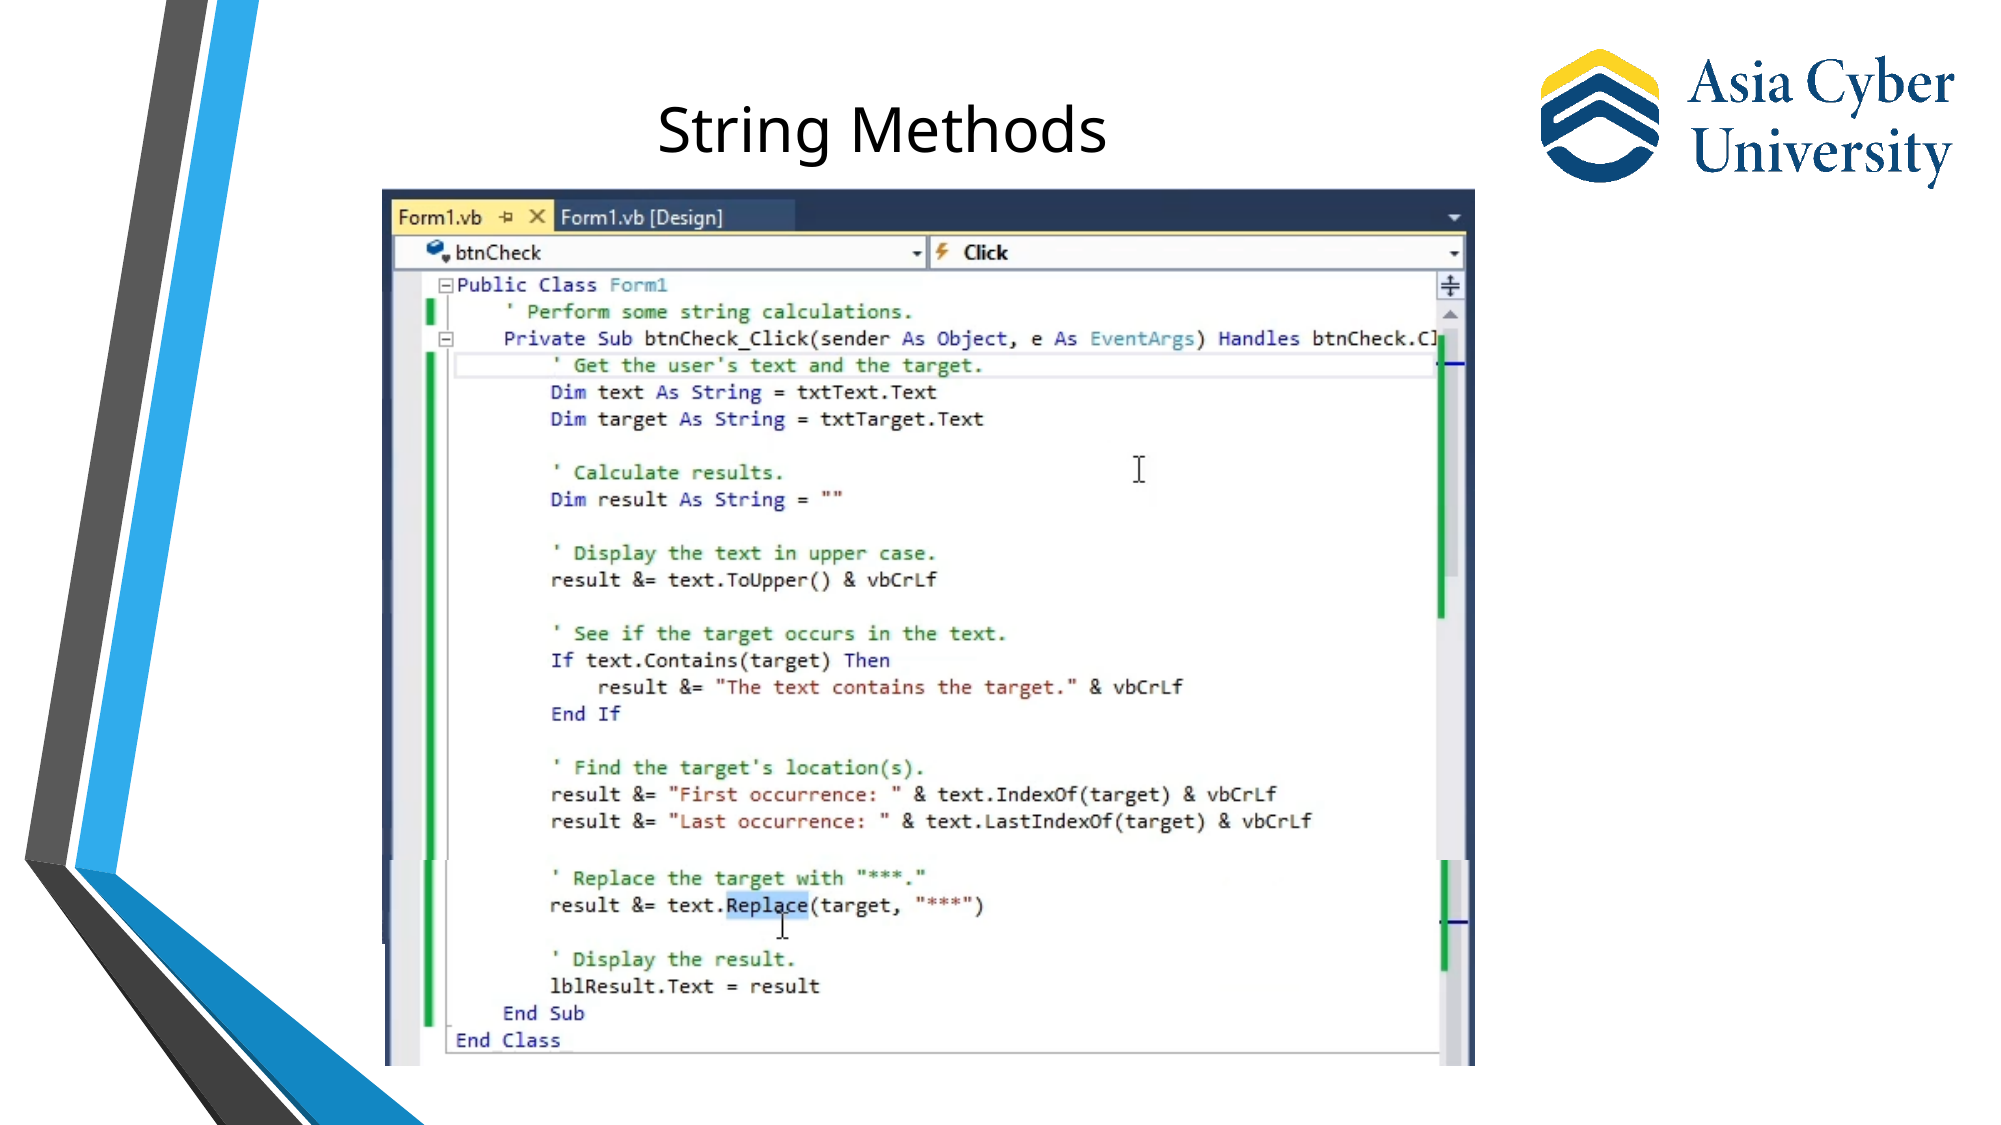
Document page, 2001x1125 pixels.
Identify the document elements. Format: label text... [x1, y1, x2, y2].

picture [382, 188, 1476, 1066]
title String Methods [291, 66, 1475, 189]
picture [1541, 49, 1955, 189]
